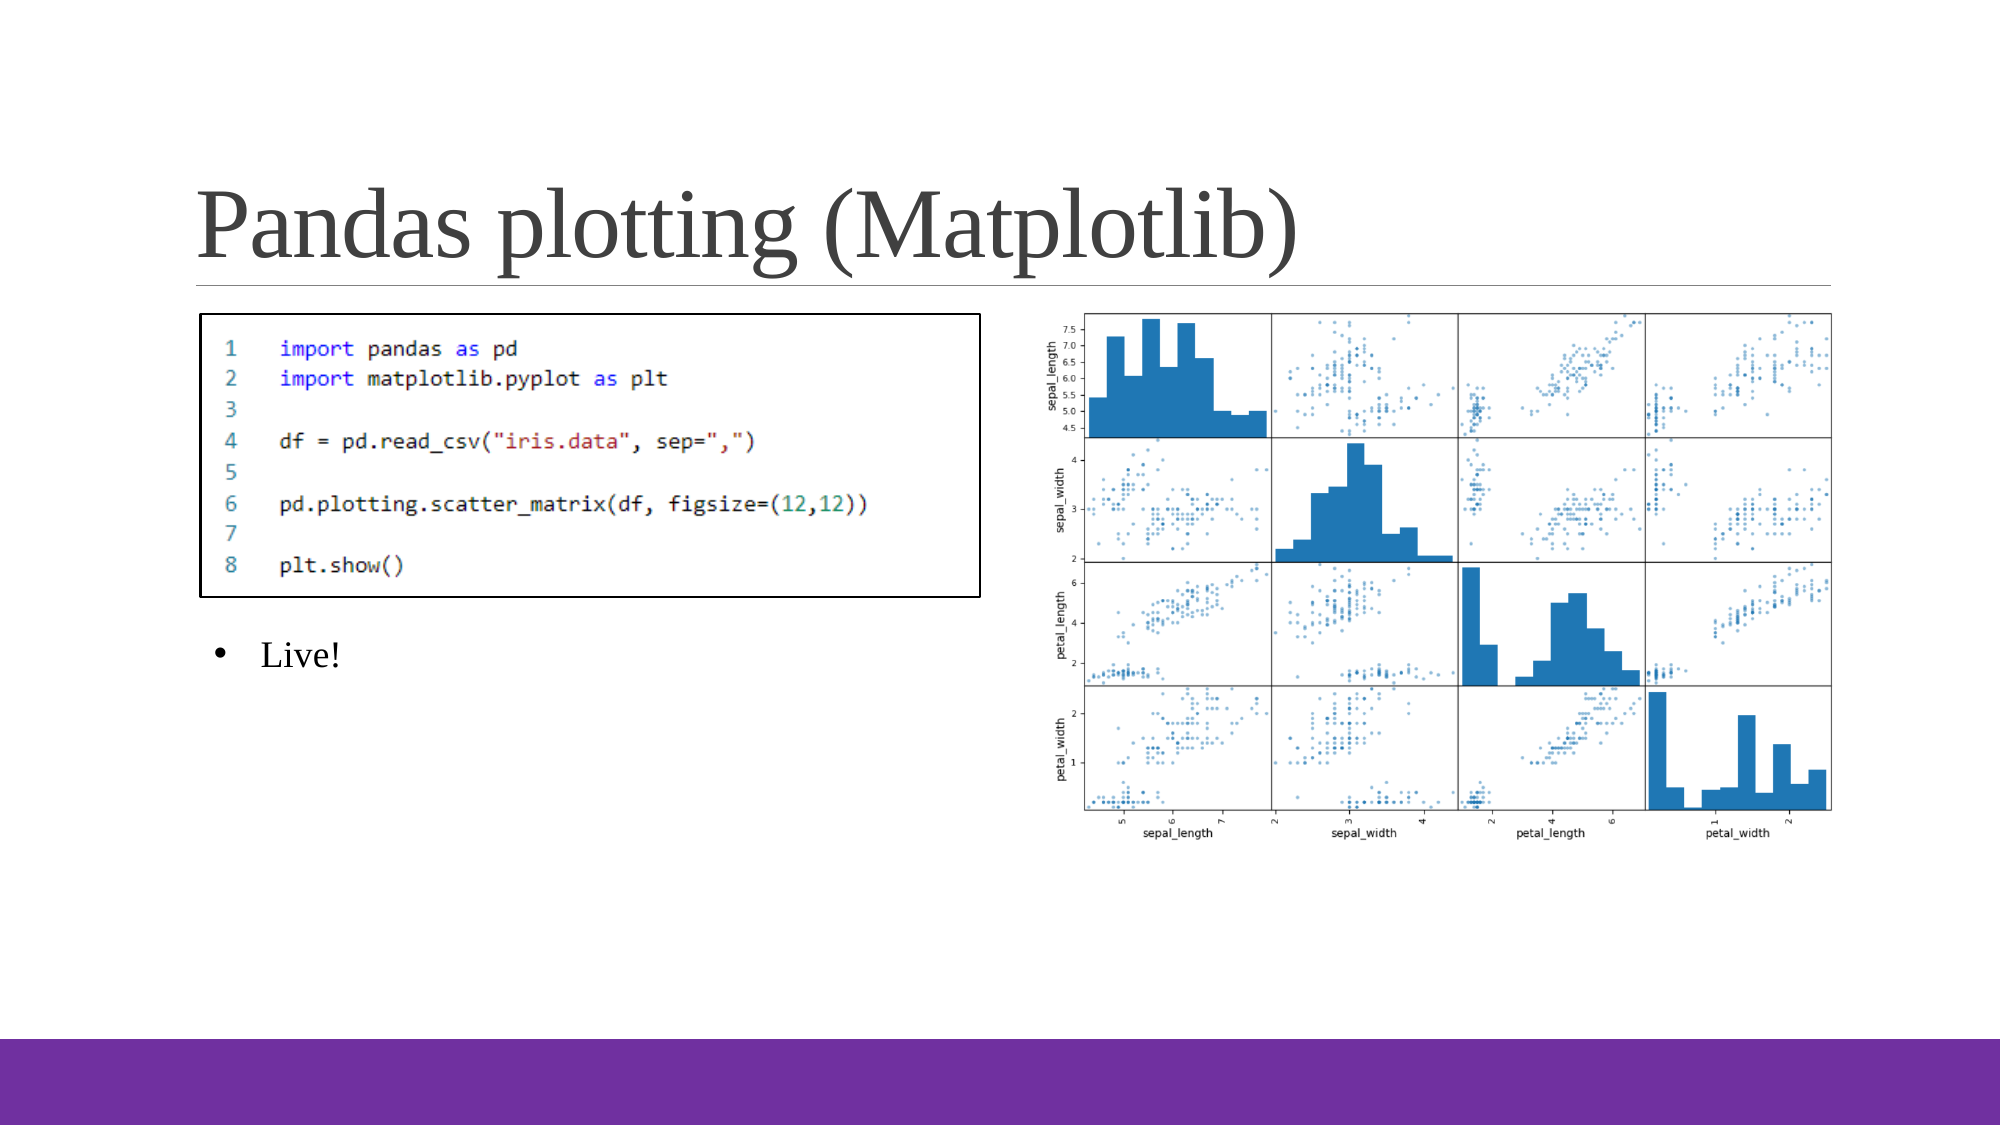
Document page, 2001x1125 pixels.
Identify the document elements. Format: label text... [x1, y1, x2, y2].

text_box [199, 313, 981, 598]
title Pandas plotting (Matplotlib) [180, 47, 1830, 285]
picture [1031, 288, 1857, 853]
text_box Live! [198, 599, 1028, 683]
picture [212, 330, 879, 582]
